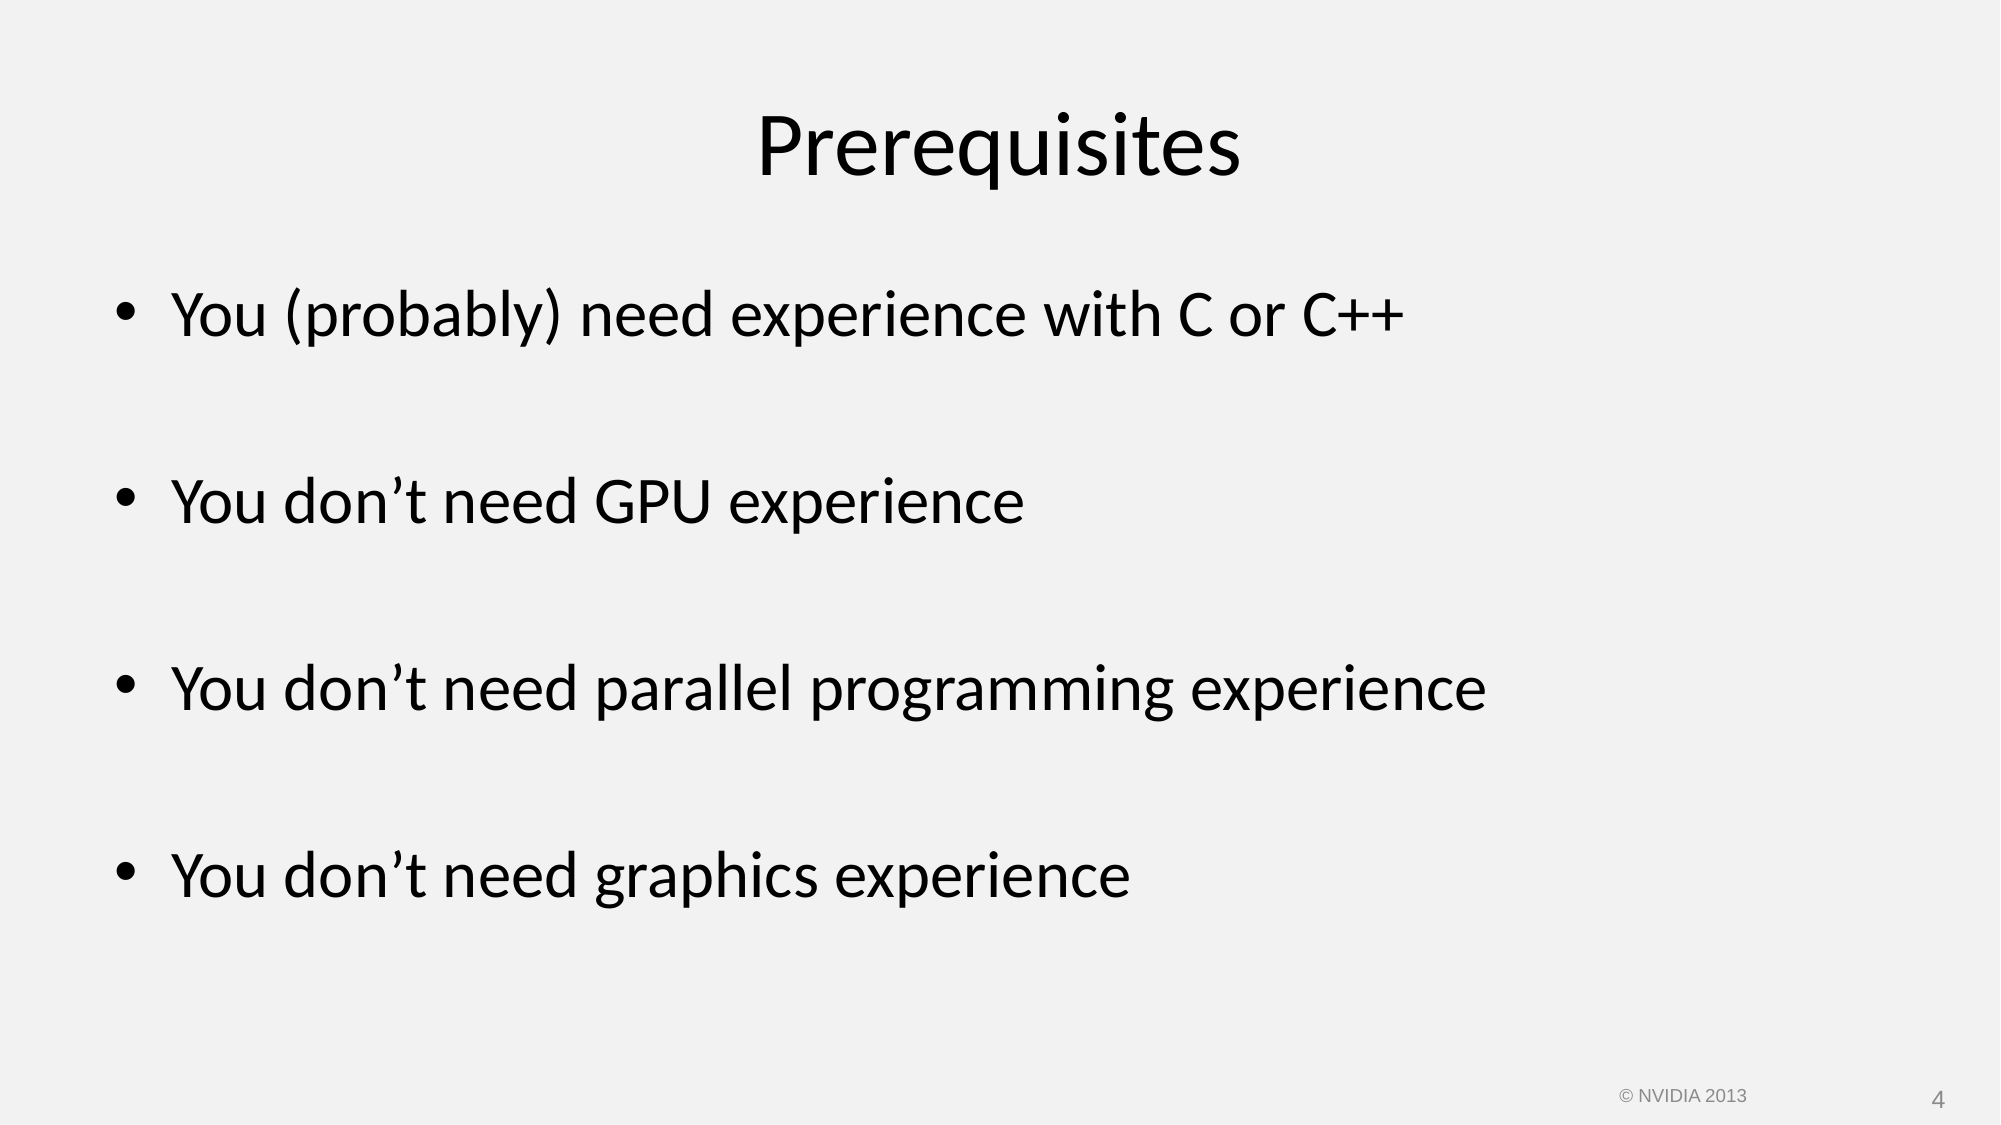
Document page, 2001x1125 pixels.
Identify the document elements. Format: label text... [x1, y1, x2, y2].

footer © NVIDIA 2013 [1366, 1065, 2000, 1125]
list You (probably) need experience with C or C++ You don’t need GPU experience You don’t need parallel programming experience You don’t need graphics experience [99, 262, 1900, 1005]
title Prerequisites [99, 45, 1900, 233]
text_box 4 [1494, 1070, 1961, 1125]
